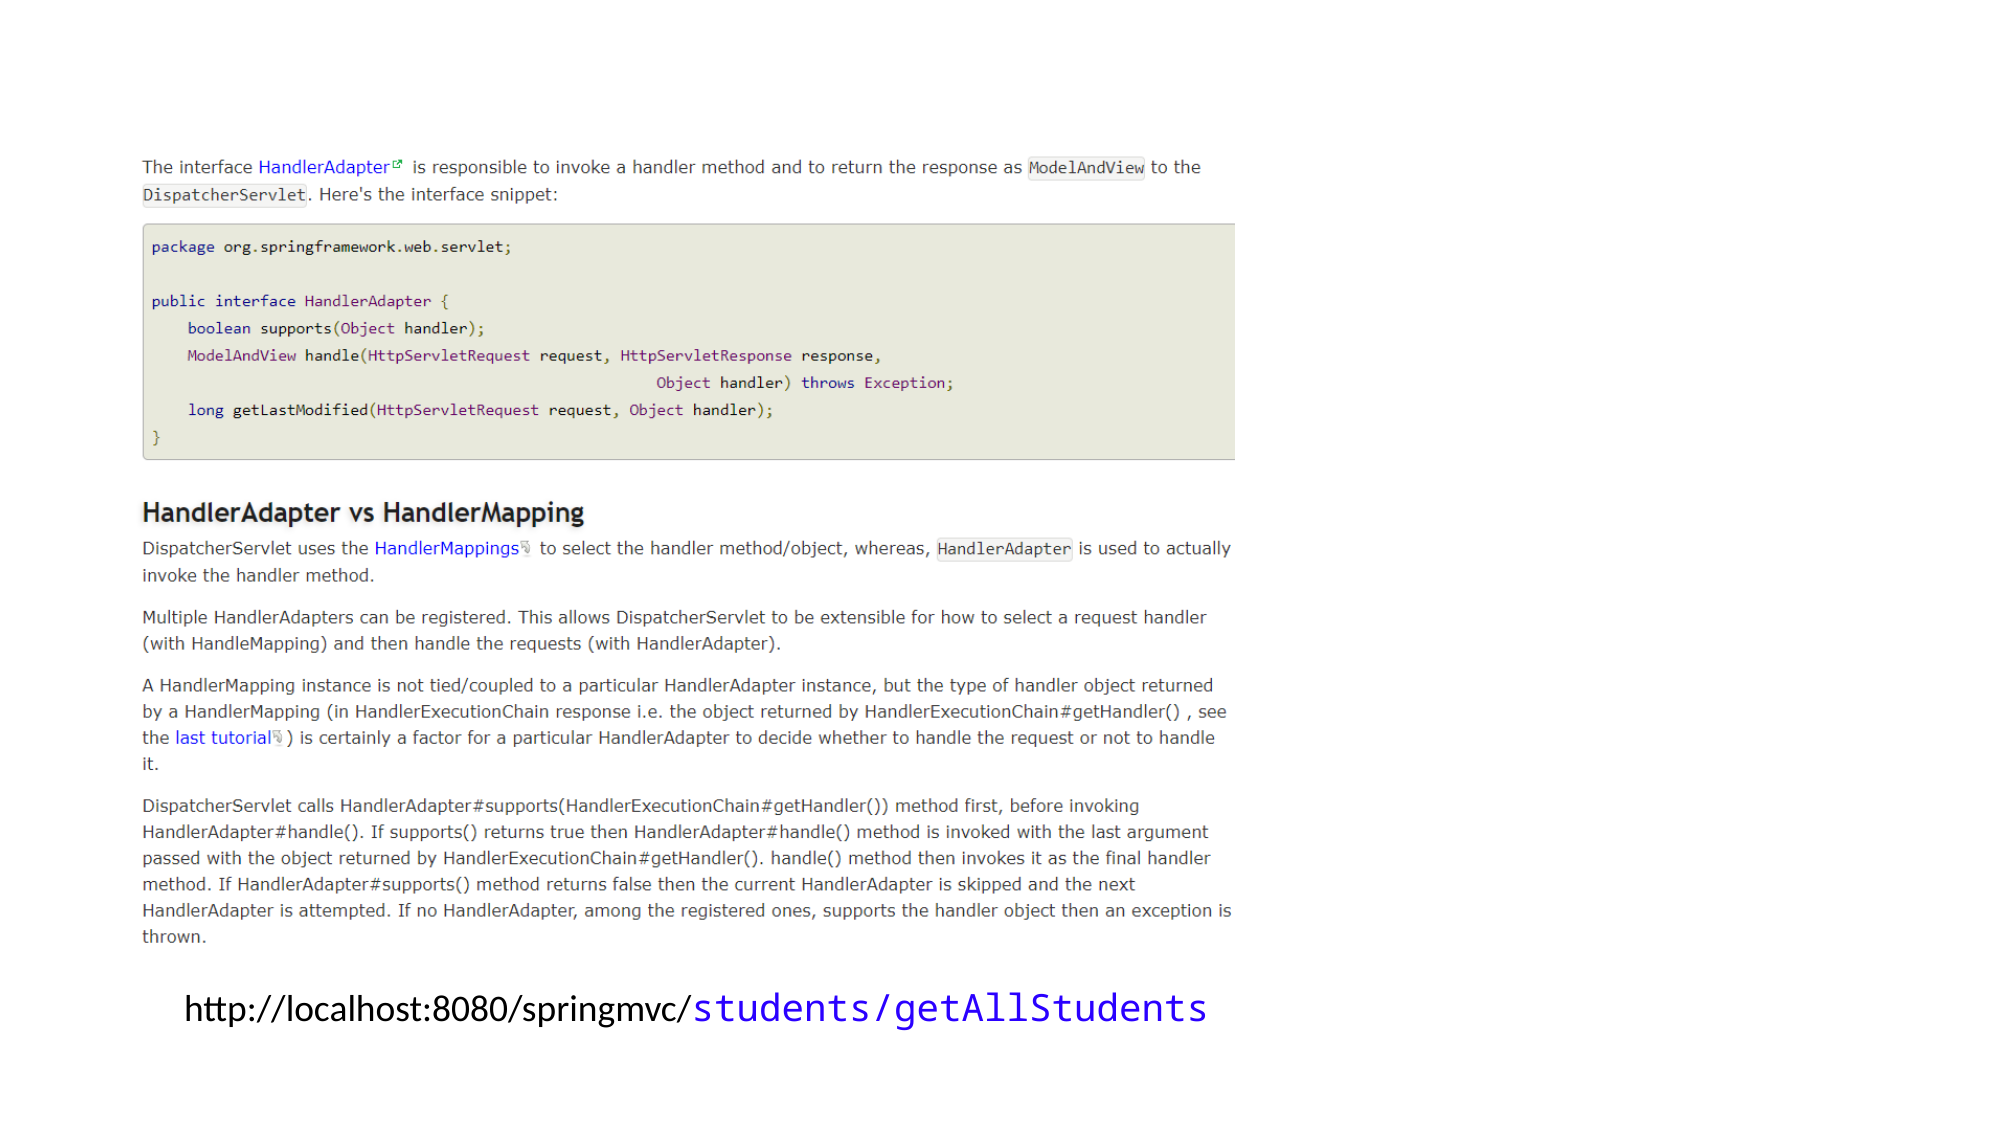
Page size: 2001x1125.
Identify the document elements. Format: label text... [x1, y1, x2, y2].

picture [127, 145, 1235, 948]
text_box http://localhost:8080/springmvc/students/getAllStudents [169, 976, 1866, 1037]
